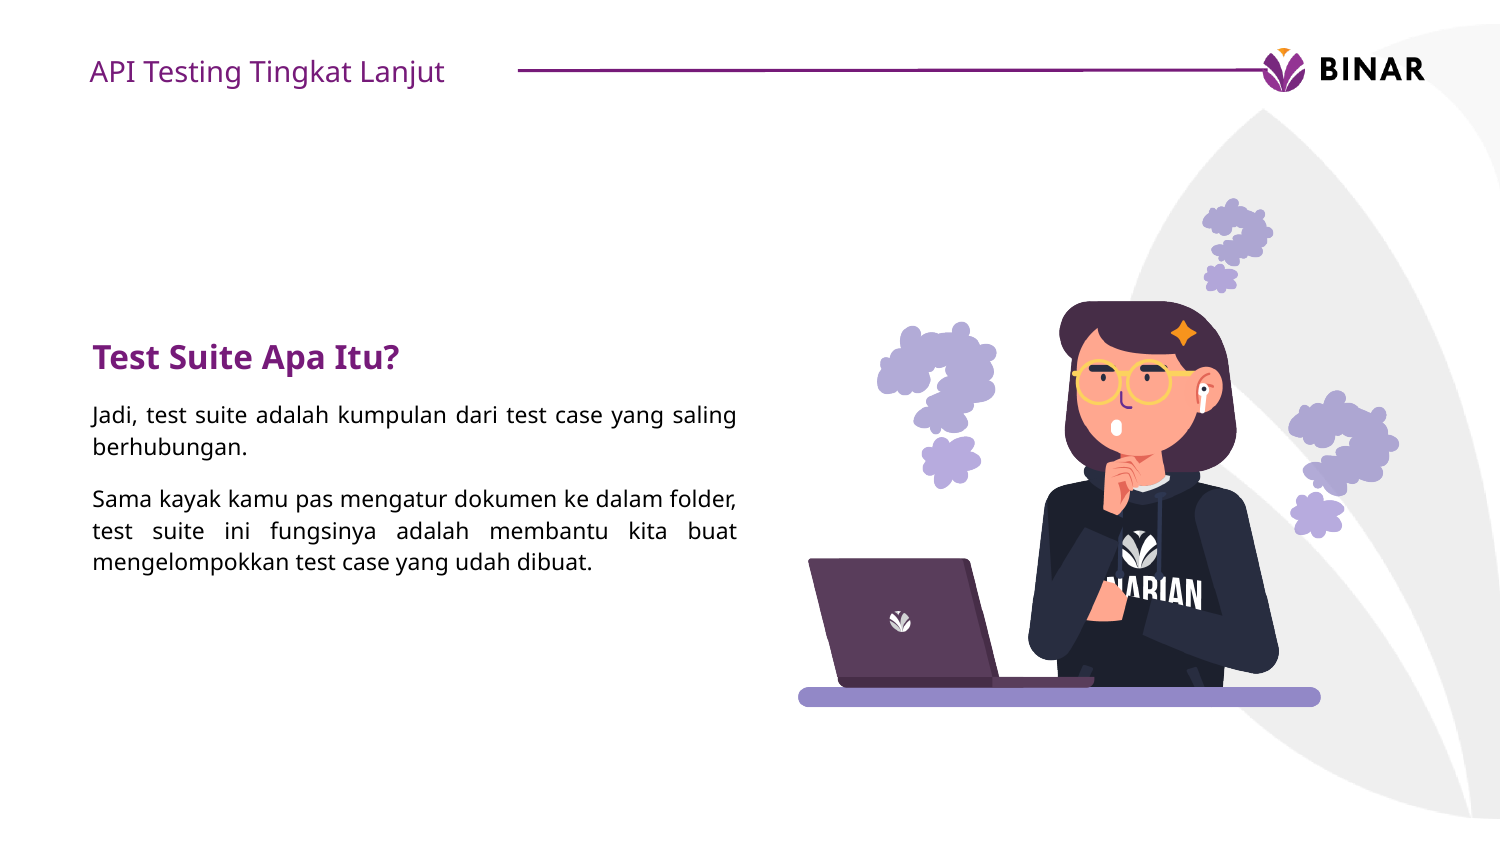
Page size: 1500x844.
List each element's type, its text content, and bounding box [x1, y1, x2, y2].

text_box API Testing Tingkat Lanjut [74, 23, 518, 118]
picture [749, 24, 1500, 819]
text_box Test Suite Apa Itu? Jadi, test suite adalah kumpulan dari test case yang saling berhubungan. Sama kayak kamu pas mengatur dokumen ke dalam folder, test suite ini fungsinya adalah membantu kita buat mengelompokkan test case yang udah dibuat. [77, 117, 754, 788]
